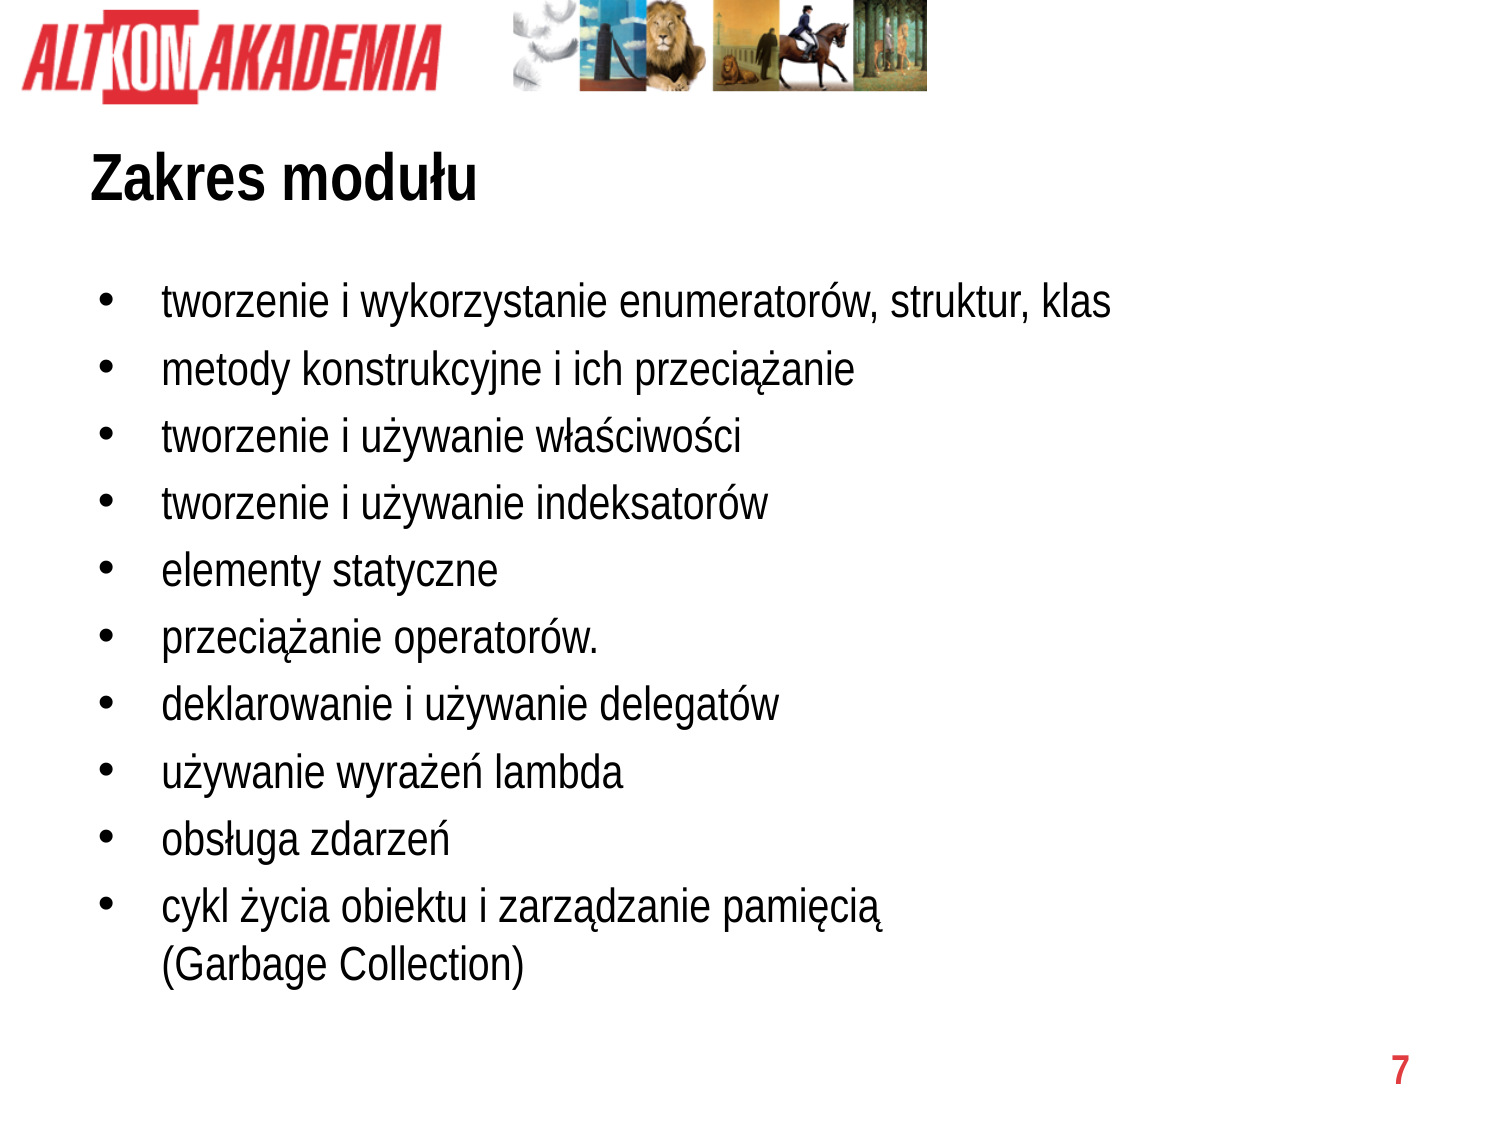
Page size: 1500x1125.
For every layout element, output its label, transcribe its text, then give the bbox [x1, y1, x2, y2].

title Zakres modułu [75, 79, 1425, 262]
list tworzenie i wykorzystanie enumeratorów, struktur, klas metody konstrukcyjne i ich przeciążanie tworzenie i używanie właściwości tworzenie i używanie indeksatorów elementy statyczne przeciążanie operatorów. deklarowanie i używanie delegatów używanie wyrażeń lambda obsługa zdarzeń cykl życia obiektu i zarządzanie pamięcią (Garbage Collection) [75, 262, 1425, 1005]
picture [0, 0, 927, 212]
